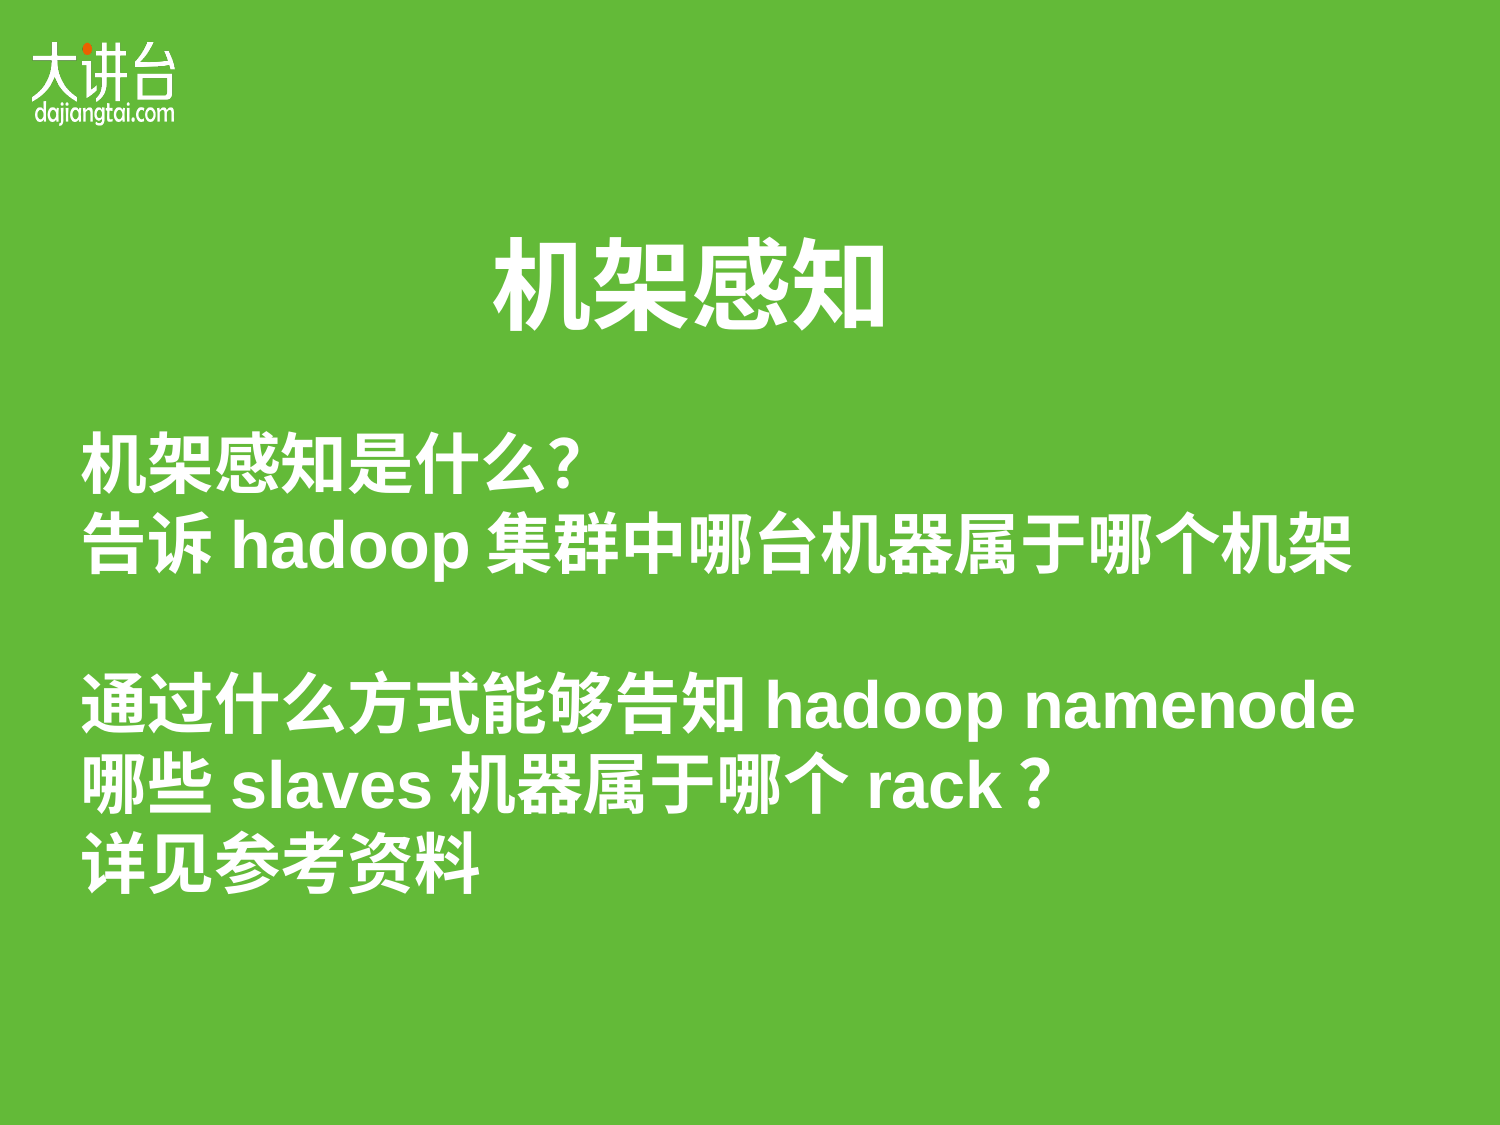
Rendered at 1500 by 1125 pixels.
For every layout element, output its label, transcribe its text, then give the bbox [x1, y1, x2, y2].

text_box 机架感知 机架感知是什么？ 告诉hadoop集群中哪台机器属于哪个机架 通过什么方式能够告知hadoop namenode哪些slaves机器属于哪个rack？ 详见参考资料 [65, 215, 1435, 910]
picture [32, 42, 176, 126]
